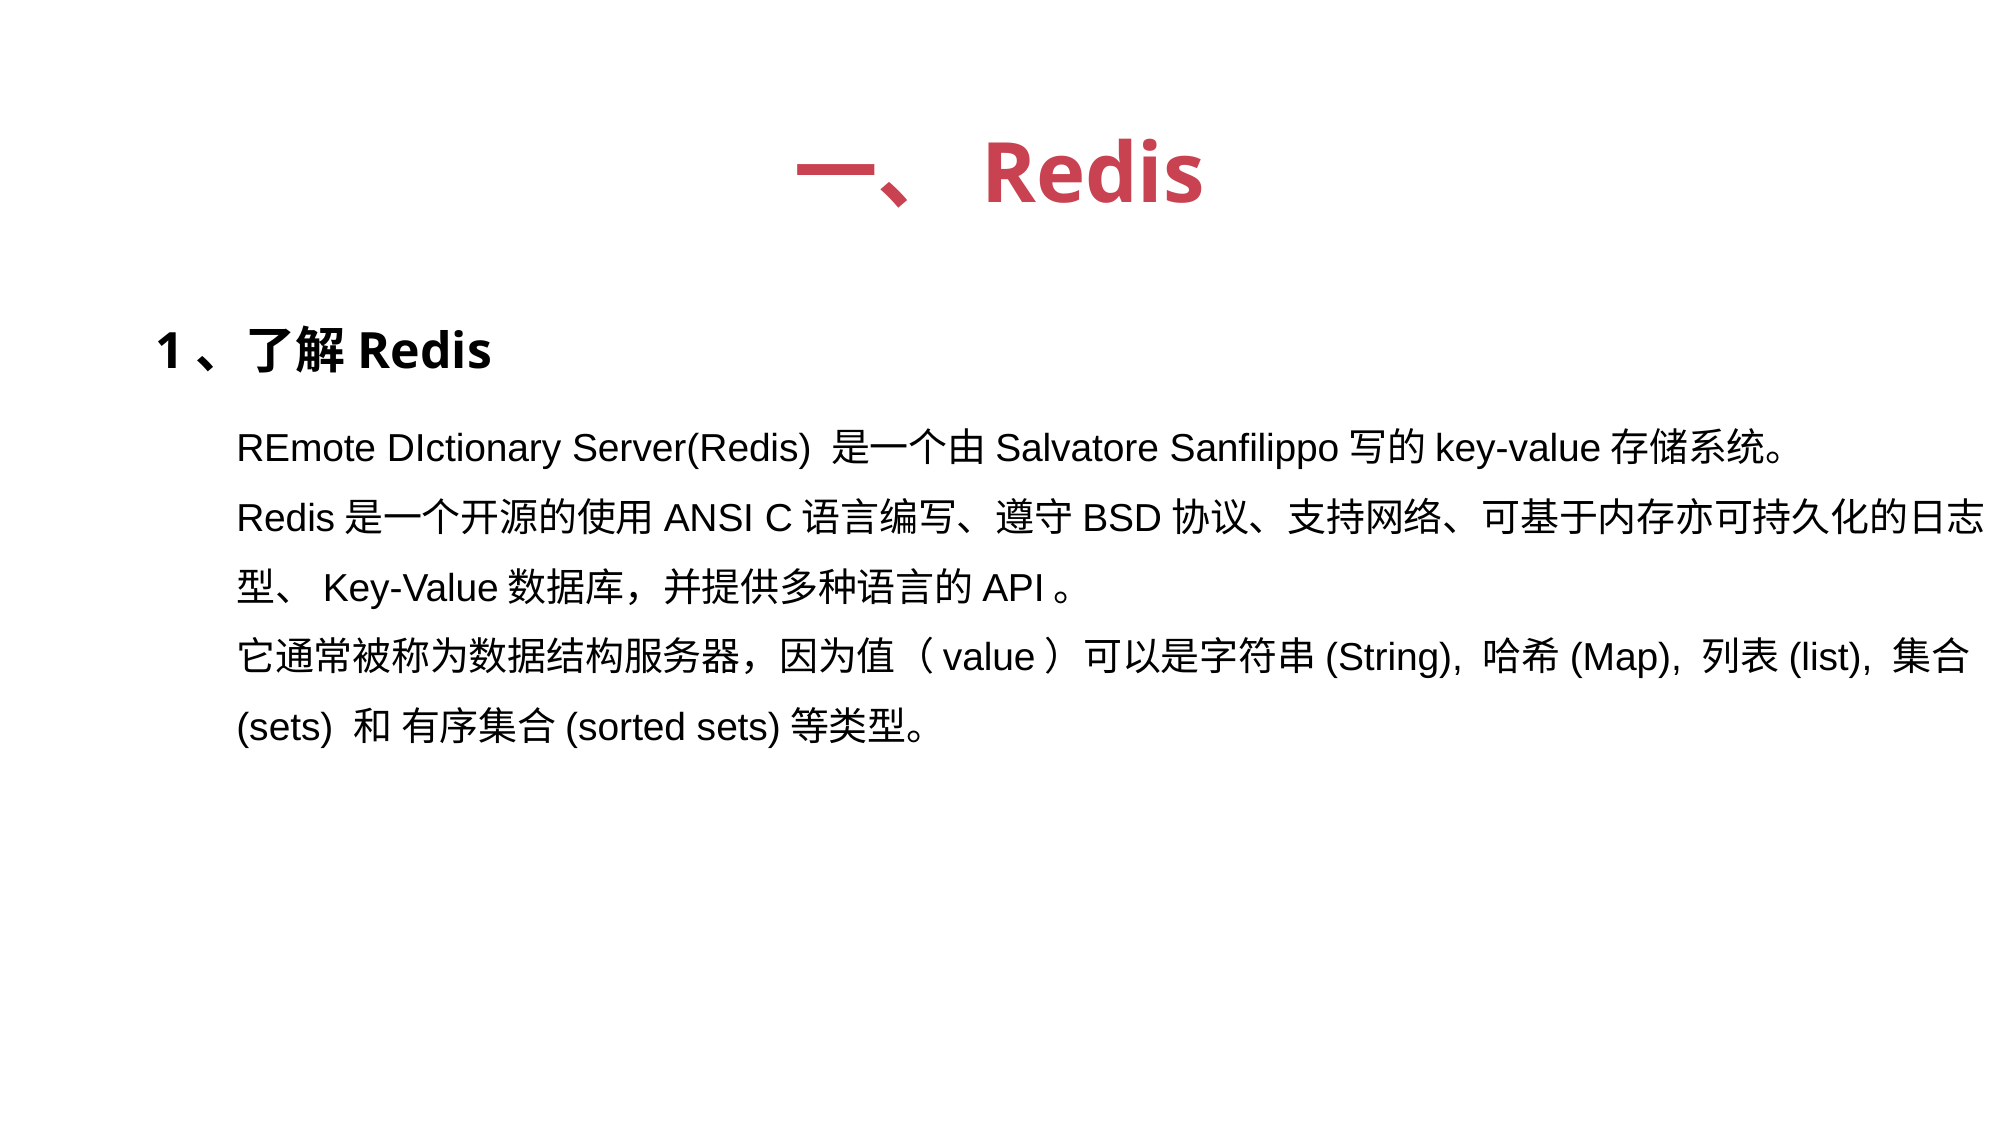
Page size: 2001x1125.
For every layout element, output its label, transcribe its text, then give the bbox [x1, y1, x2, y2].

text_box 1、了解Redis [140, 280, 1669, 386]
text_box REmote DIctionary Server(Redis) 是一个由Salvatore Sanfilippo写的key-value存储系统。 Redis是一个开源的使用ANSI C语言编写、遵守BSD协议、支持网络、可基于内存亦可持久化的日志型、Key-Value数据库，并提供多种语言的API。 它通常被称为数据结构服务器，因为值（value）可以是字符串(String), 哈希(Map), 列表(list), 集合(sets) 和 有序集合(sorted sets)等类型。 [221, 391, 2000, 756]
text_box 一、Redis [774, 108, 1226, 229]
